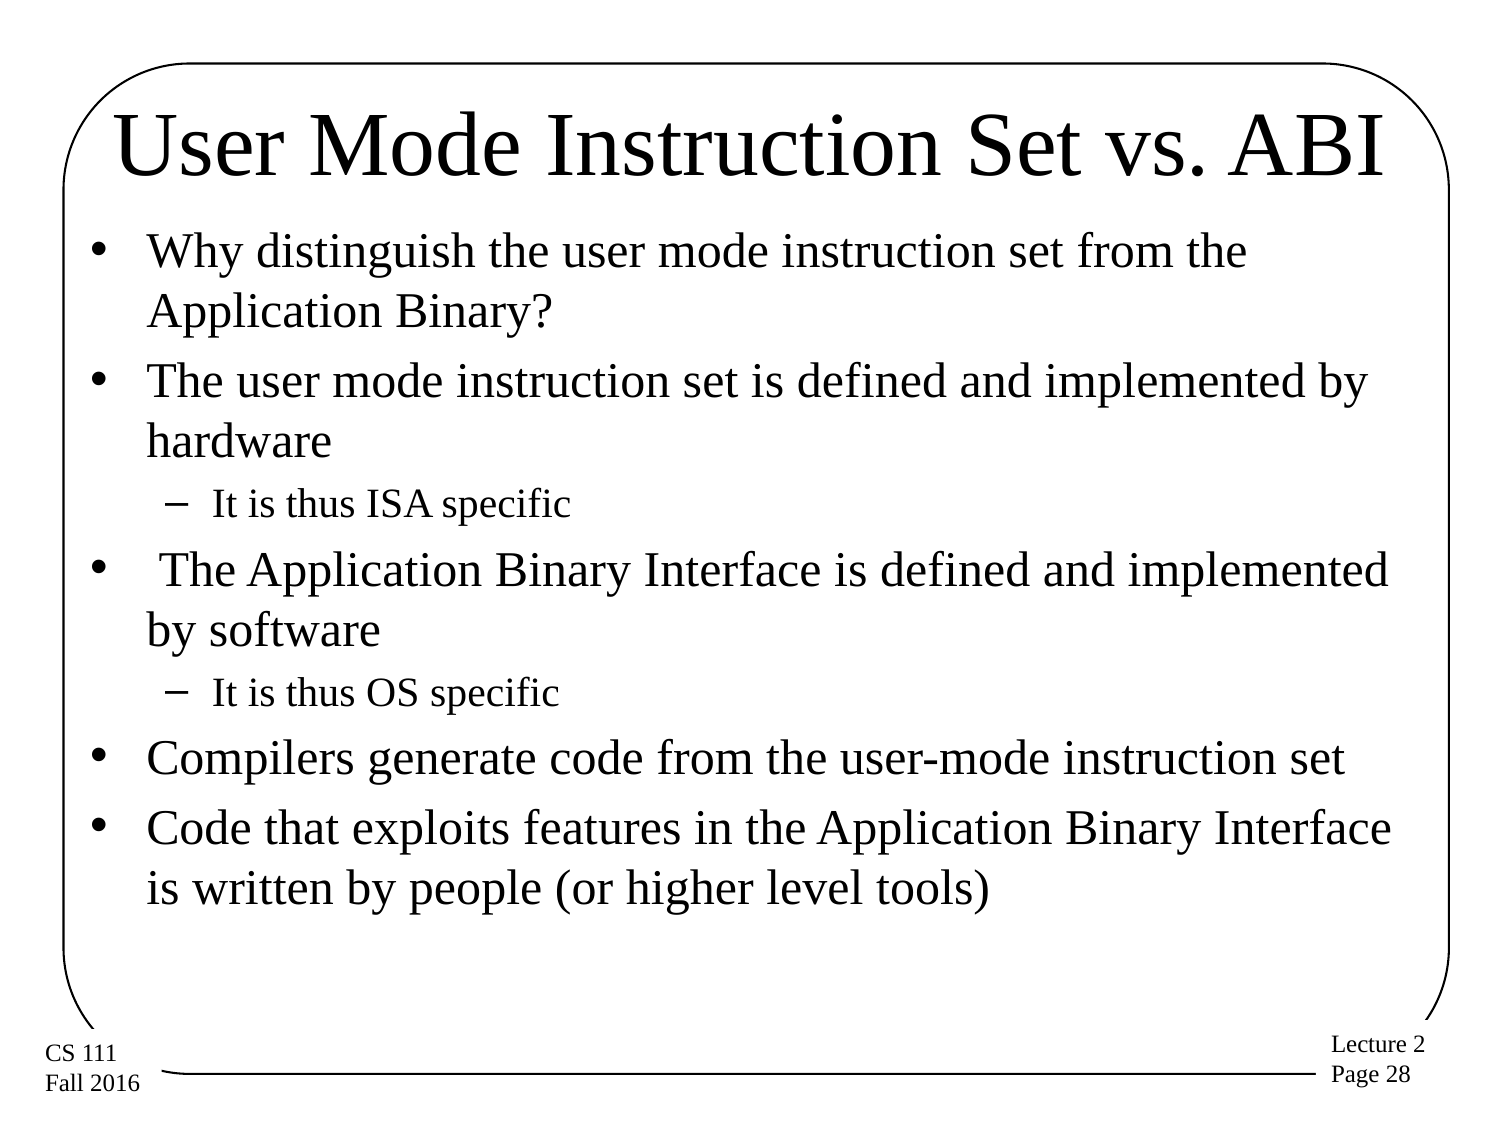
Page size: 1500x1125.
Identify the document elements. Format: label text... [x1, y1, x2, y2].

title User Mode Instruction Set vs. ABI [74, 44, 1426, 210]
list Why distinguish the user mode instruction set from the Application Binary? The user mode instruction set is defined and implemented by hardware It is thus ISA specific The Application Binary Interface is defined and implemented by software It is thus OS specific Compilers generate code from the user-mode instruction set Code that exploits features in the Application Binary Interface is written by people (or higher level tools) [74, 210, 1426, 954]
